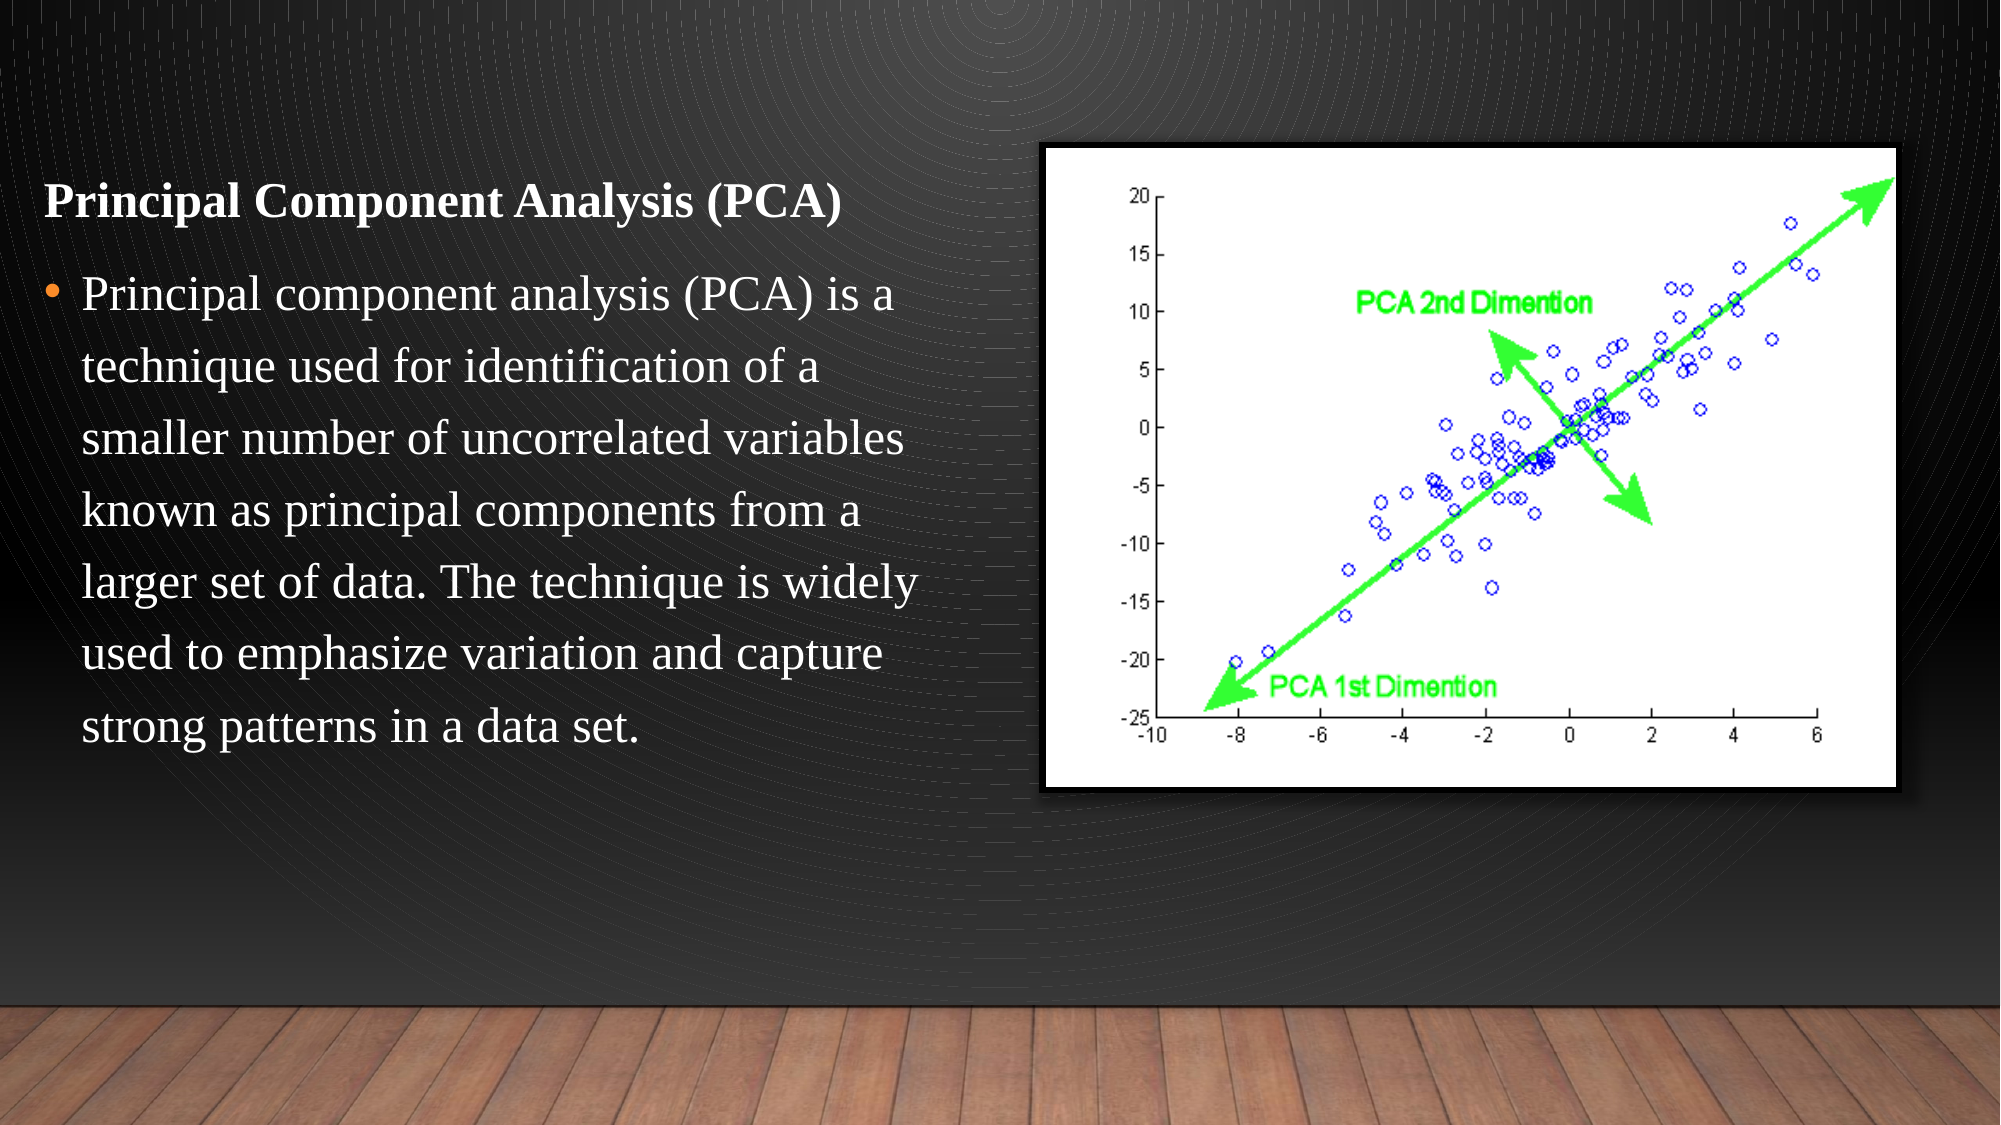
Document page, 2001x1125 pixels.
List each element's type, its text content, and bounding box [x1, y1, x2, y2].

picture [0, 1005, 2000, 1125]
list Principal Component Analysis (PCA) Principal component analysis (PCA) is a technique used for identification of a smaller number of uncorrelated variables known as principal components from a larger set of data. The technique is widely used to emphasize variation and capture strong patterns in a data set. [29, 147, 974, 874]
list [1045, 147, 1897, 788]
